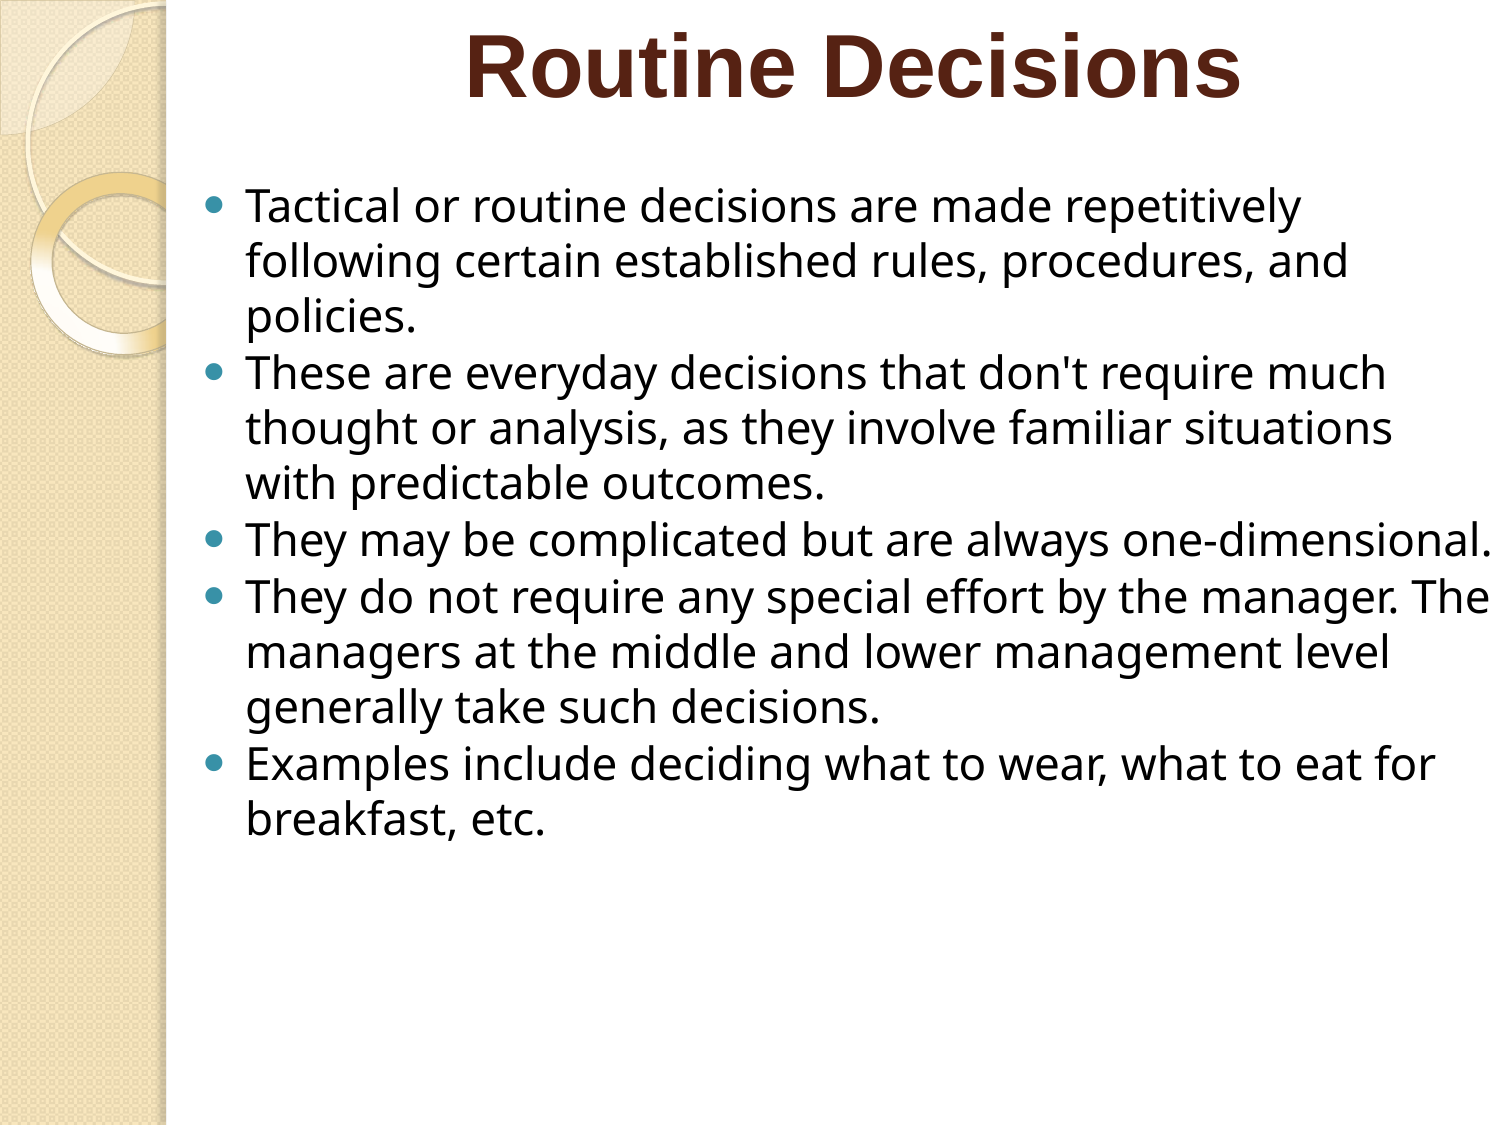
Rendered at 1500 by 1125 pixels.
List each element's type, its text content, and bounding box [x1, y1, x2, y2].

text_box Tactical or routine decisions are made repetitively following certain established rules, procedures, and policies. These are everyday decisions that don't require much thought or analysis, as they involve familiar situations with predictable outcomes. They may be complicated but are always one-dimensional. They do not require any special effort by the manager. The managers at the middle and lower management level generally take such decisions. Examples include deciding what to wear, what to eat for breakfast, etc. [196, 174, 1497, 845]
picture [0, 0, 166, 1125]
title Routine Decisions [286, 5, 1421, 174]
